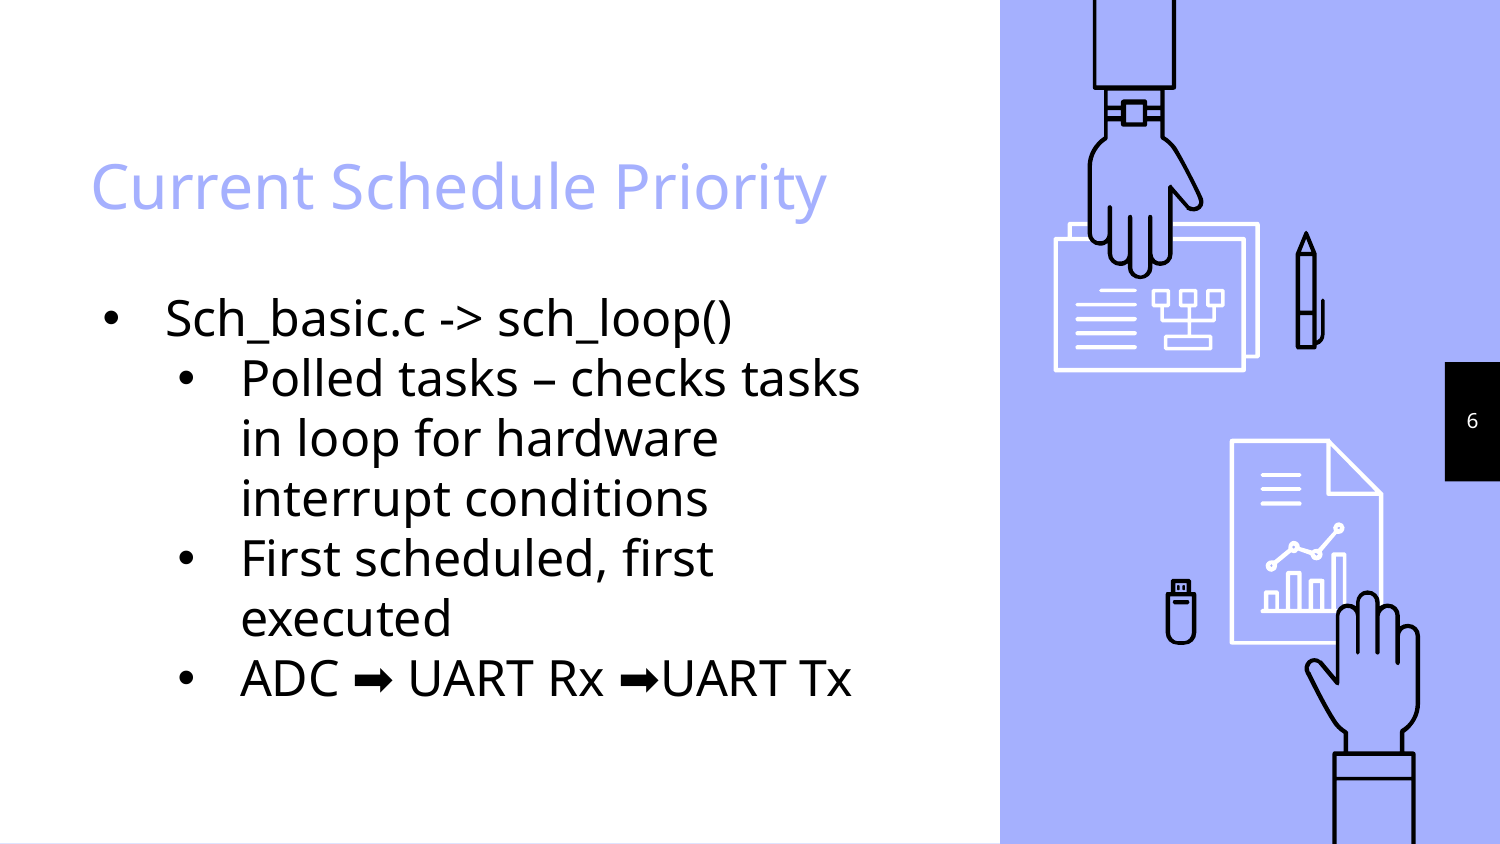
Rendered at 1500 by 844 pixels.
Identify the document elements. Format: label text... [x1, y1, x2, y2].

list Sch_basic.c -> sch_loop() Polled tasks – checks tasks in loop for hardware interrupt conditions First scheduled, first executed ADC ➡ UART Rx ➡UART Tx [75, 271, 918, 794]
title Current Schedule Priority [75, 96, 918, 237]
slide_number 6 [1444, 362, 1500, 482]
